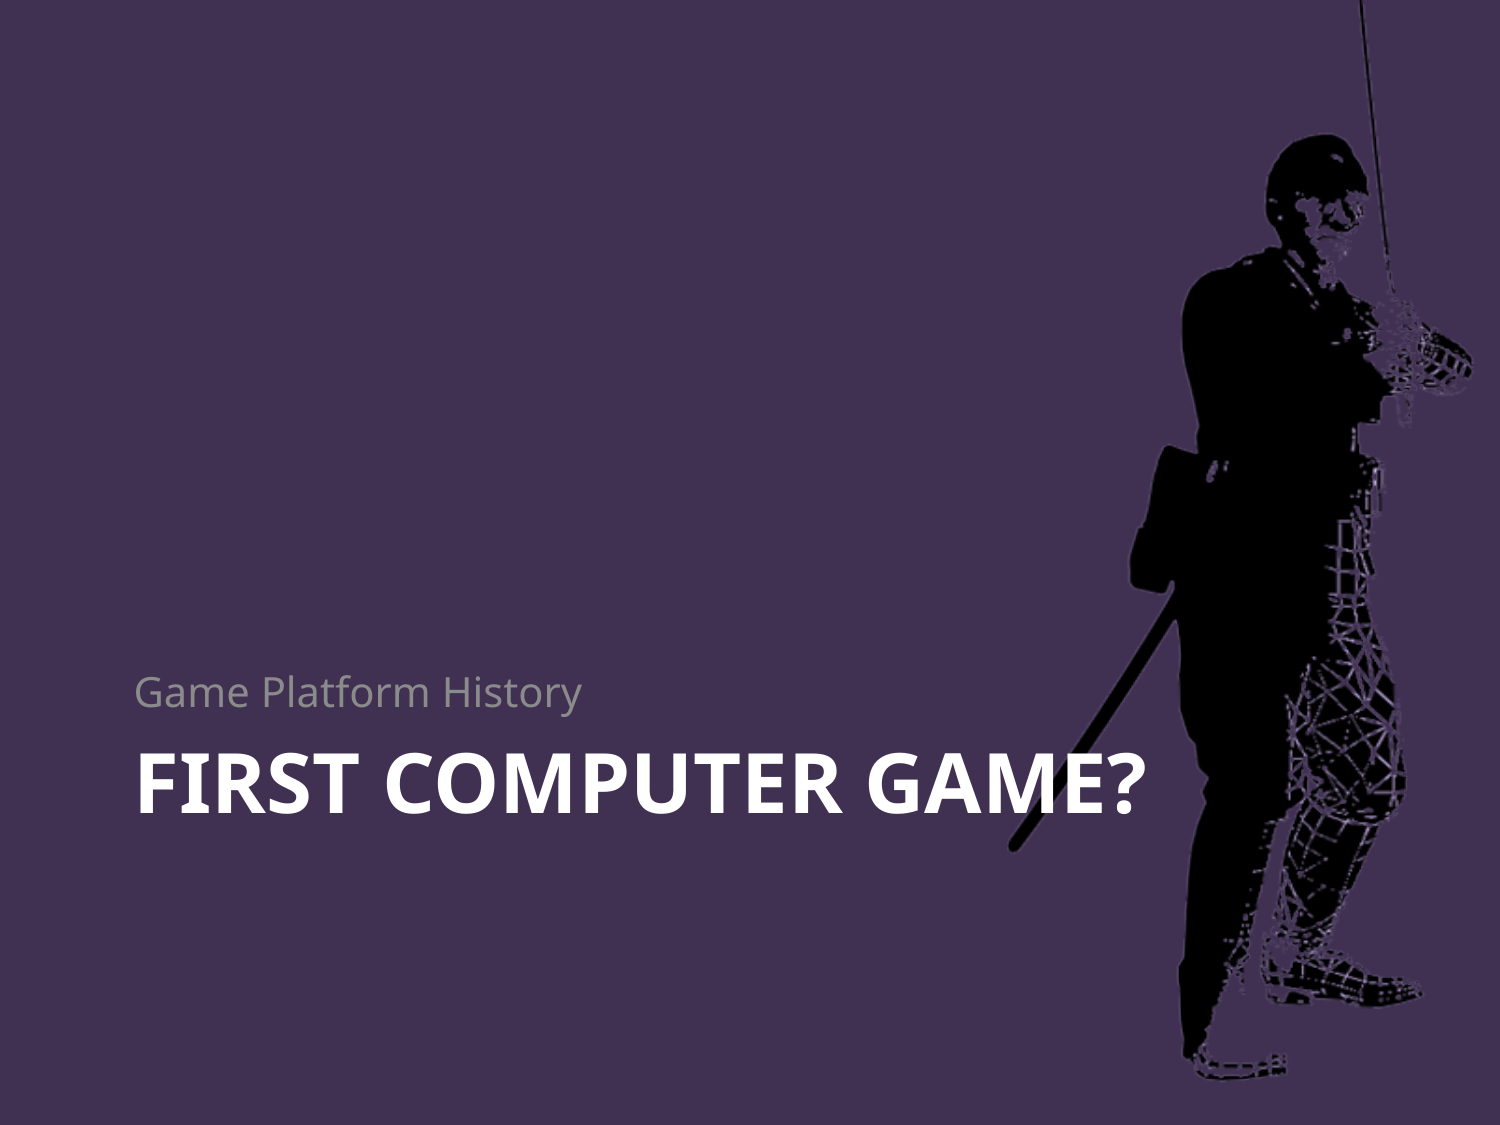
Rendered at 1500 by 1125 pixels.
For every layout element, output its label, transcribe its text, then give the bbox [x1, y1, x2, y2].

title First Computer Game? [118, 723, 1266, 947]
list Game Platform History [118, 476, 1266, 723]
